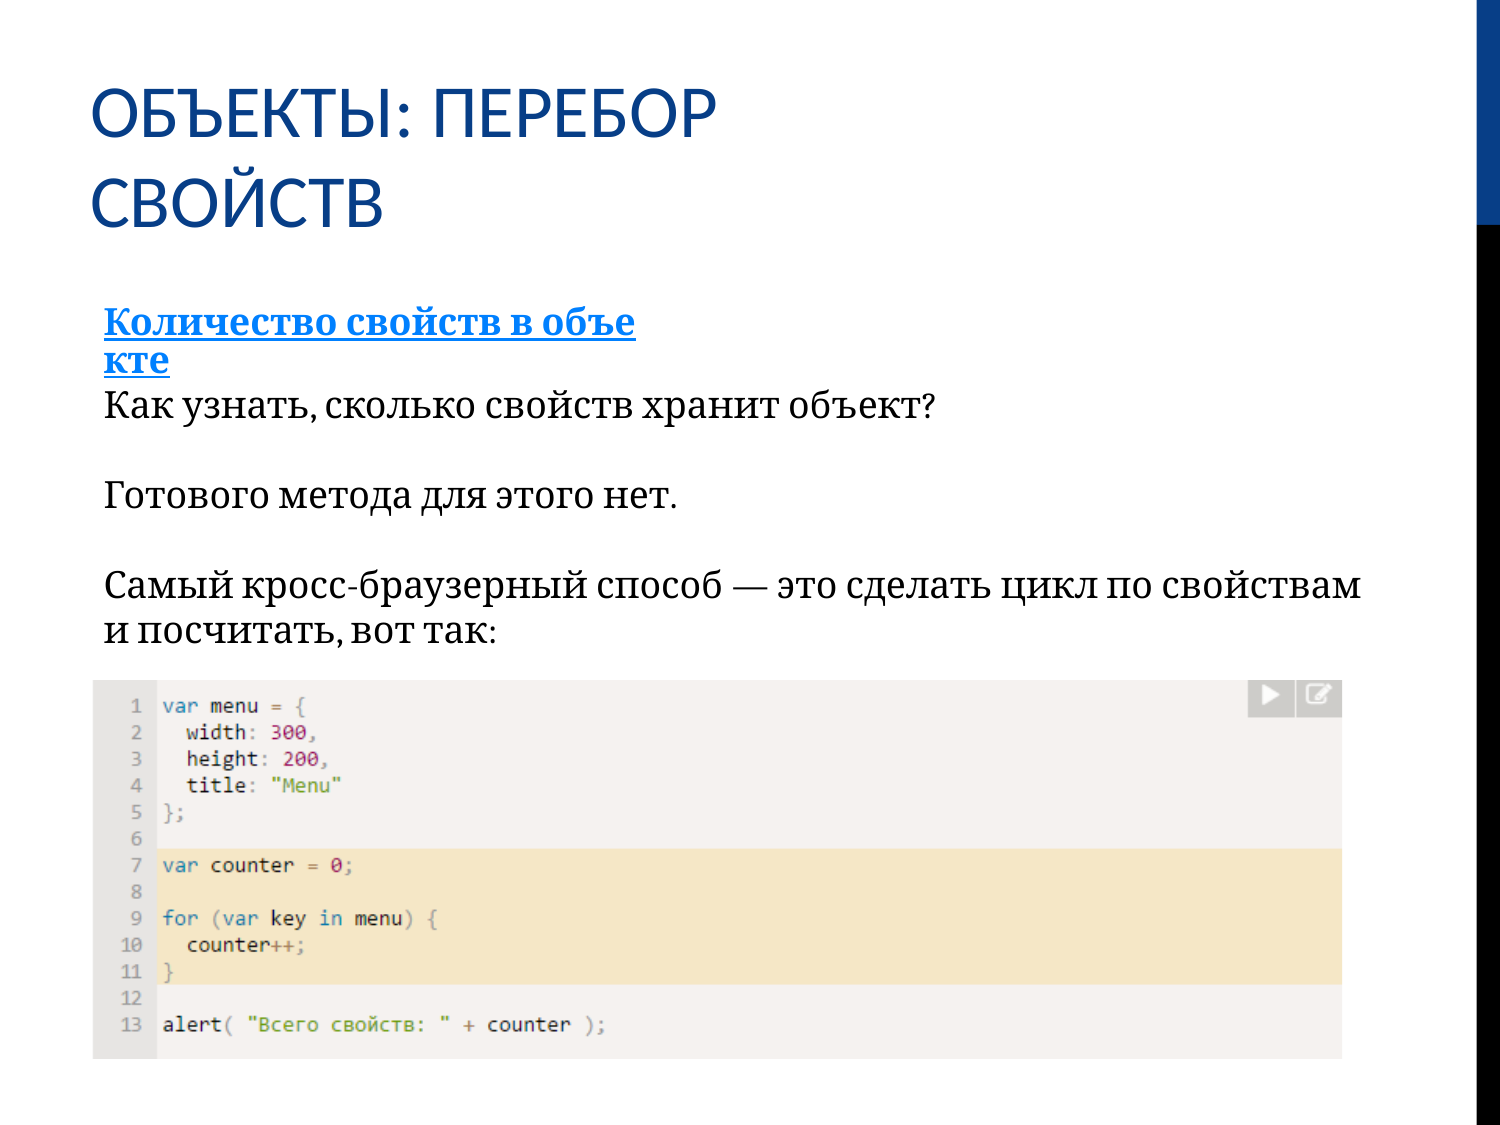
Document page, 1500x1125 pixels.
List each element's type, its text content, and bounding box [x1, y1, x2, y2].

text_box Количество свойств в объекте [88, 290, 672, 352]
text_box Как узнать, сколько свойств хранит объект? Готового метода для этого нет. Самый кросс-браузерный способ — это сделать цикл по свойствам и посчитать, вот так: [88, 373, 1400, 662]
title ОБЪЕКТЫ: ПЕРЕБОР СВОЙСТВ [75, 25, 1025, 250]
picture [91, 680, 1343, 1059]
